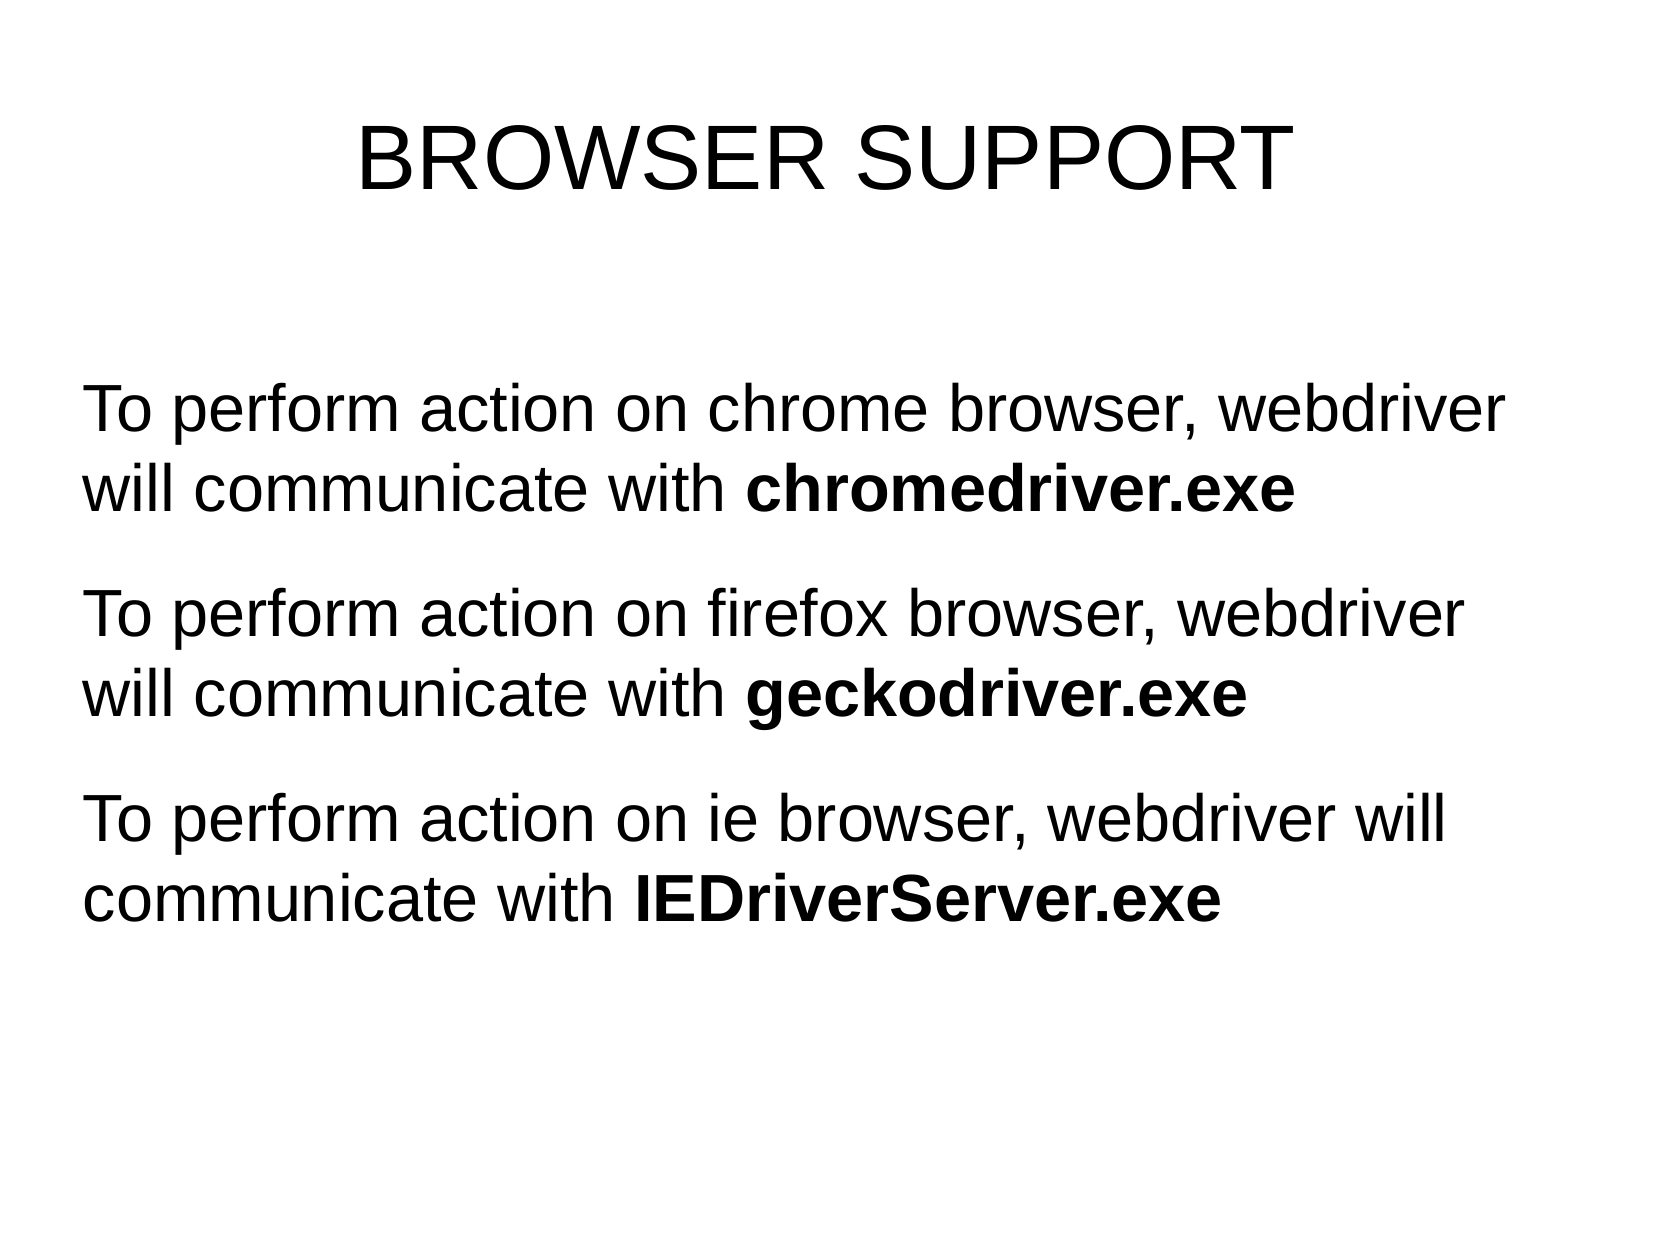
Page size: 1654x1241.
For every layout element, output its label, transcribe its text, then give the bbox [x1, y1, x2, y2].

text_box BROWSER SUPPORT [82, 49, 1571, 256]
text_box To perform action on chrome browser, webdriver will communicate with chromedriver.exe To perform action on firefox browser, webdriver will communicate with geckodriver.exe To perform action on ie browser, webdriver will communicate with IEDriverServer.exe [82, 290, 1571, 1009]
